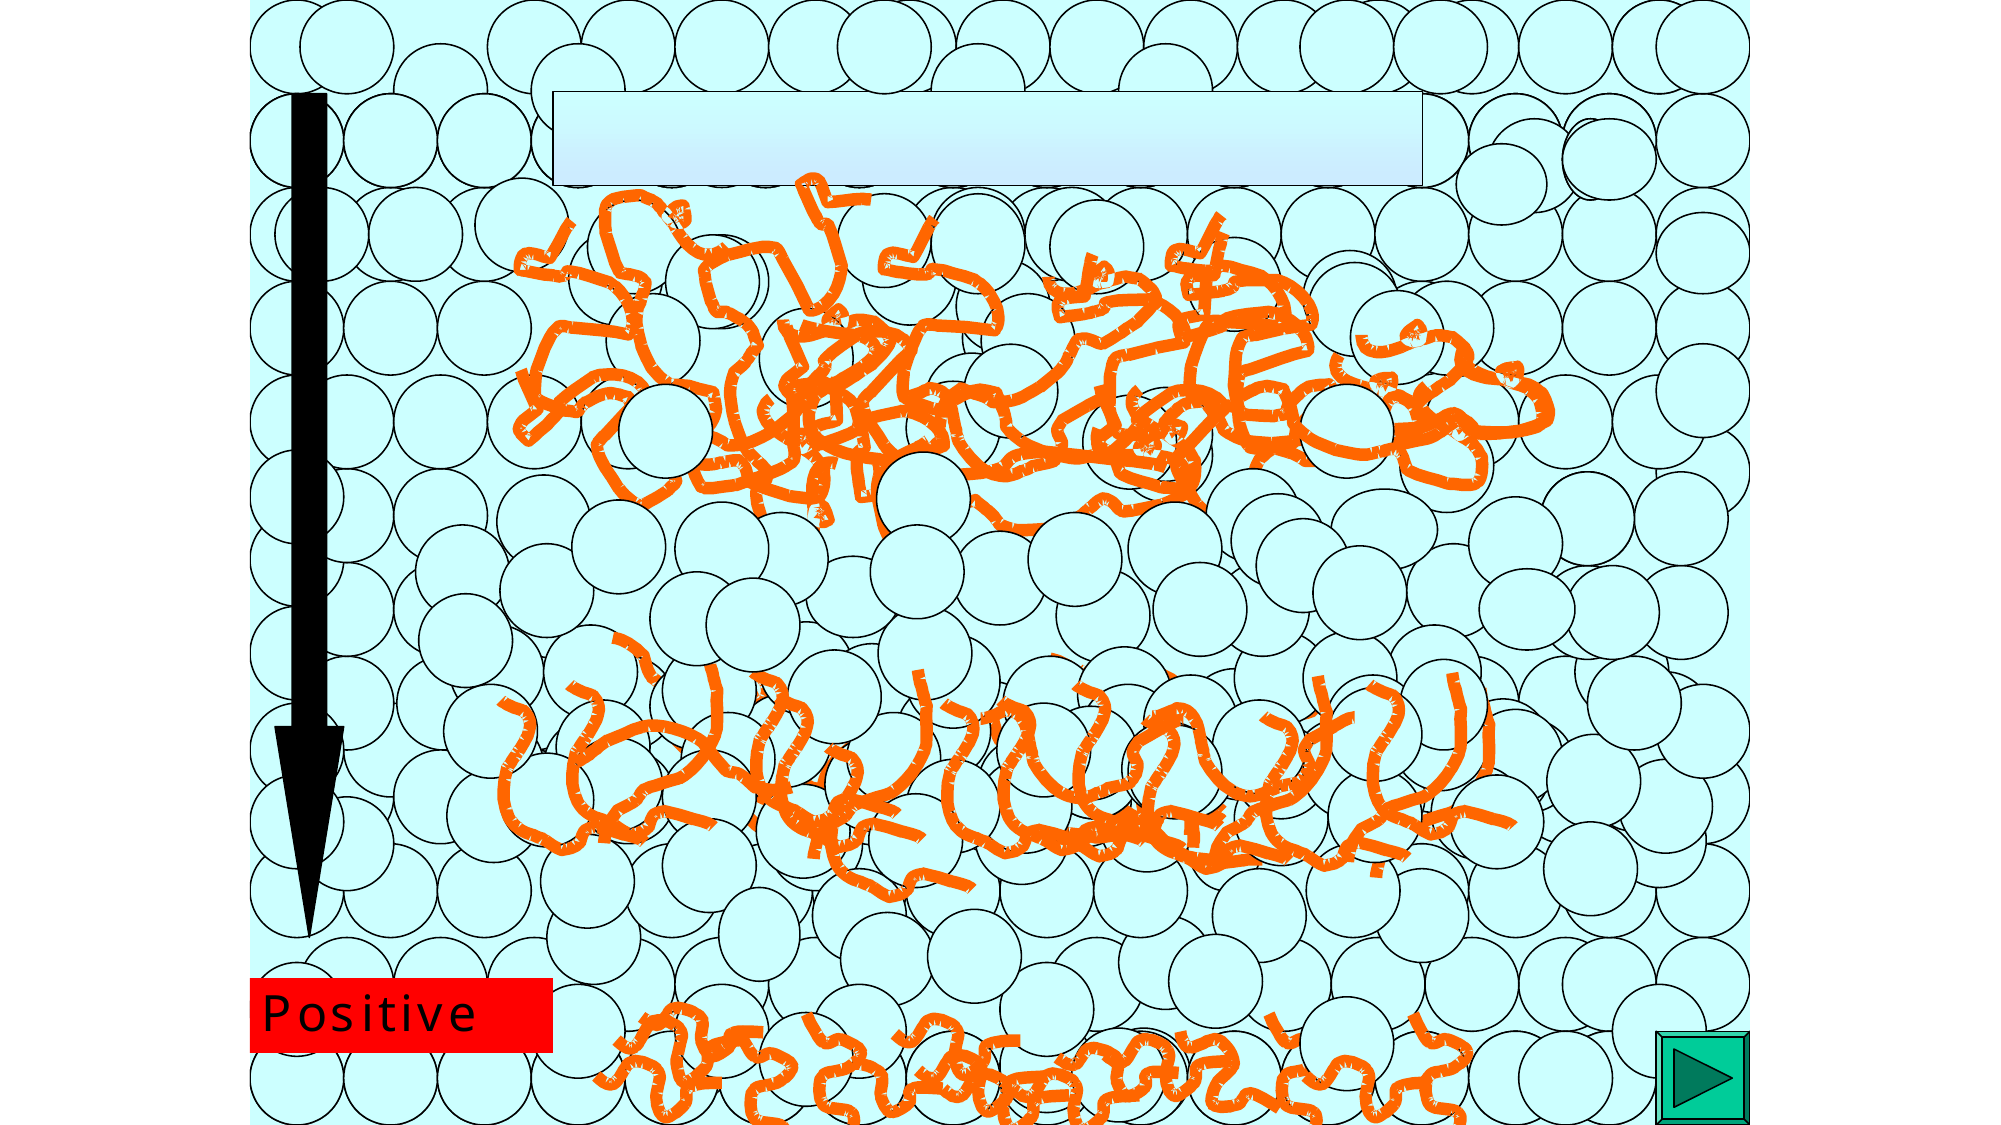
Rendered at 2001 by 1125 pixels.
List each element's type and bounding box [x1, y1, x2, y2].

text_box [249, 0, 1750, 1125]
